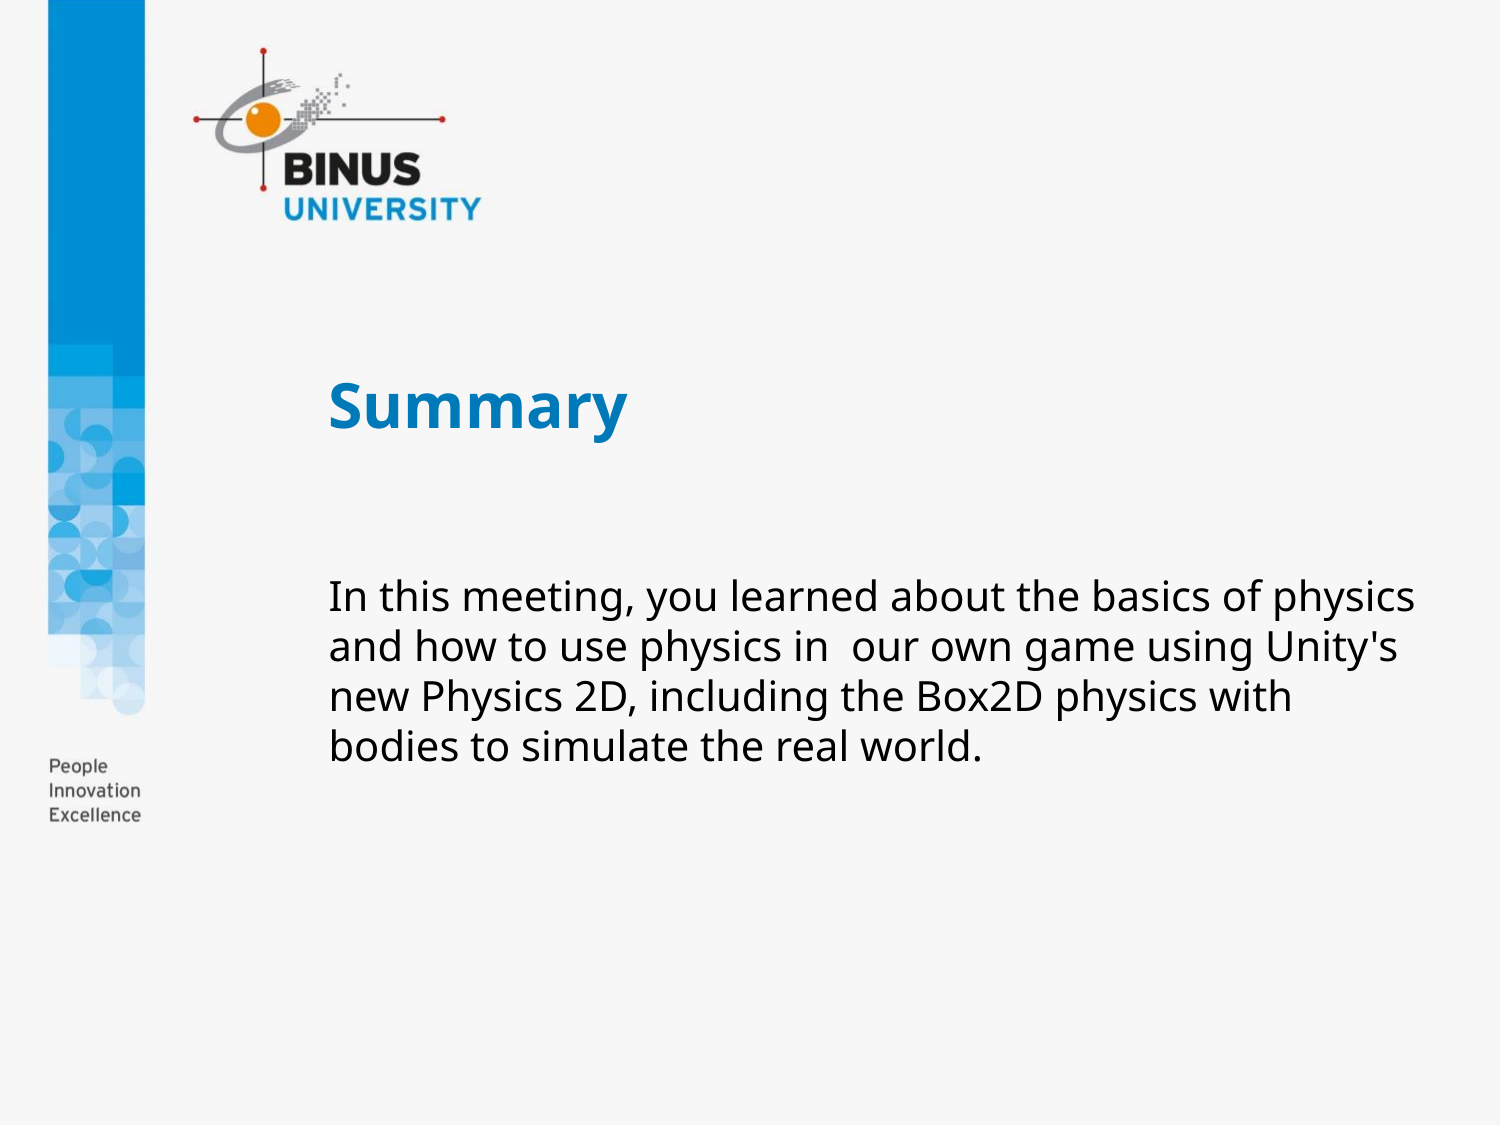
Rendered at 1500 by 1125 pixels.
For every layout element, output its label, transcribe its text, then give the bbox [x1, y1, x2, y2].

list In this meeting, you learned about the basics of physics and how to use physics in our own game using Unity's new Physics 2D, including the Box2D physics with bodies to simulate the real world. [313, 562, 1436, 1062]
picture [0, 0, 1500, 845]
title Summary [313, 338, 1436, 468]
